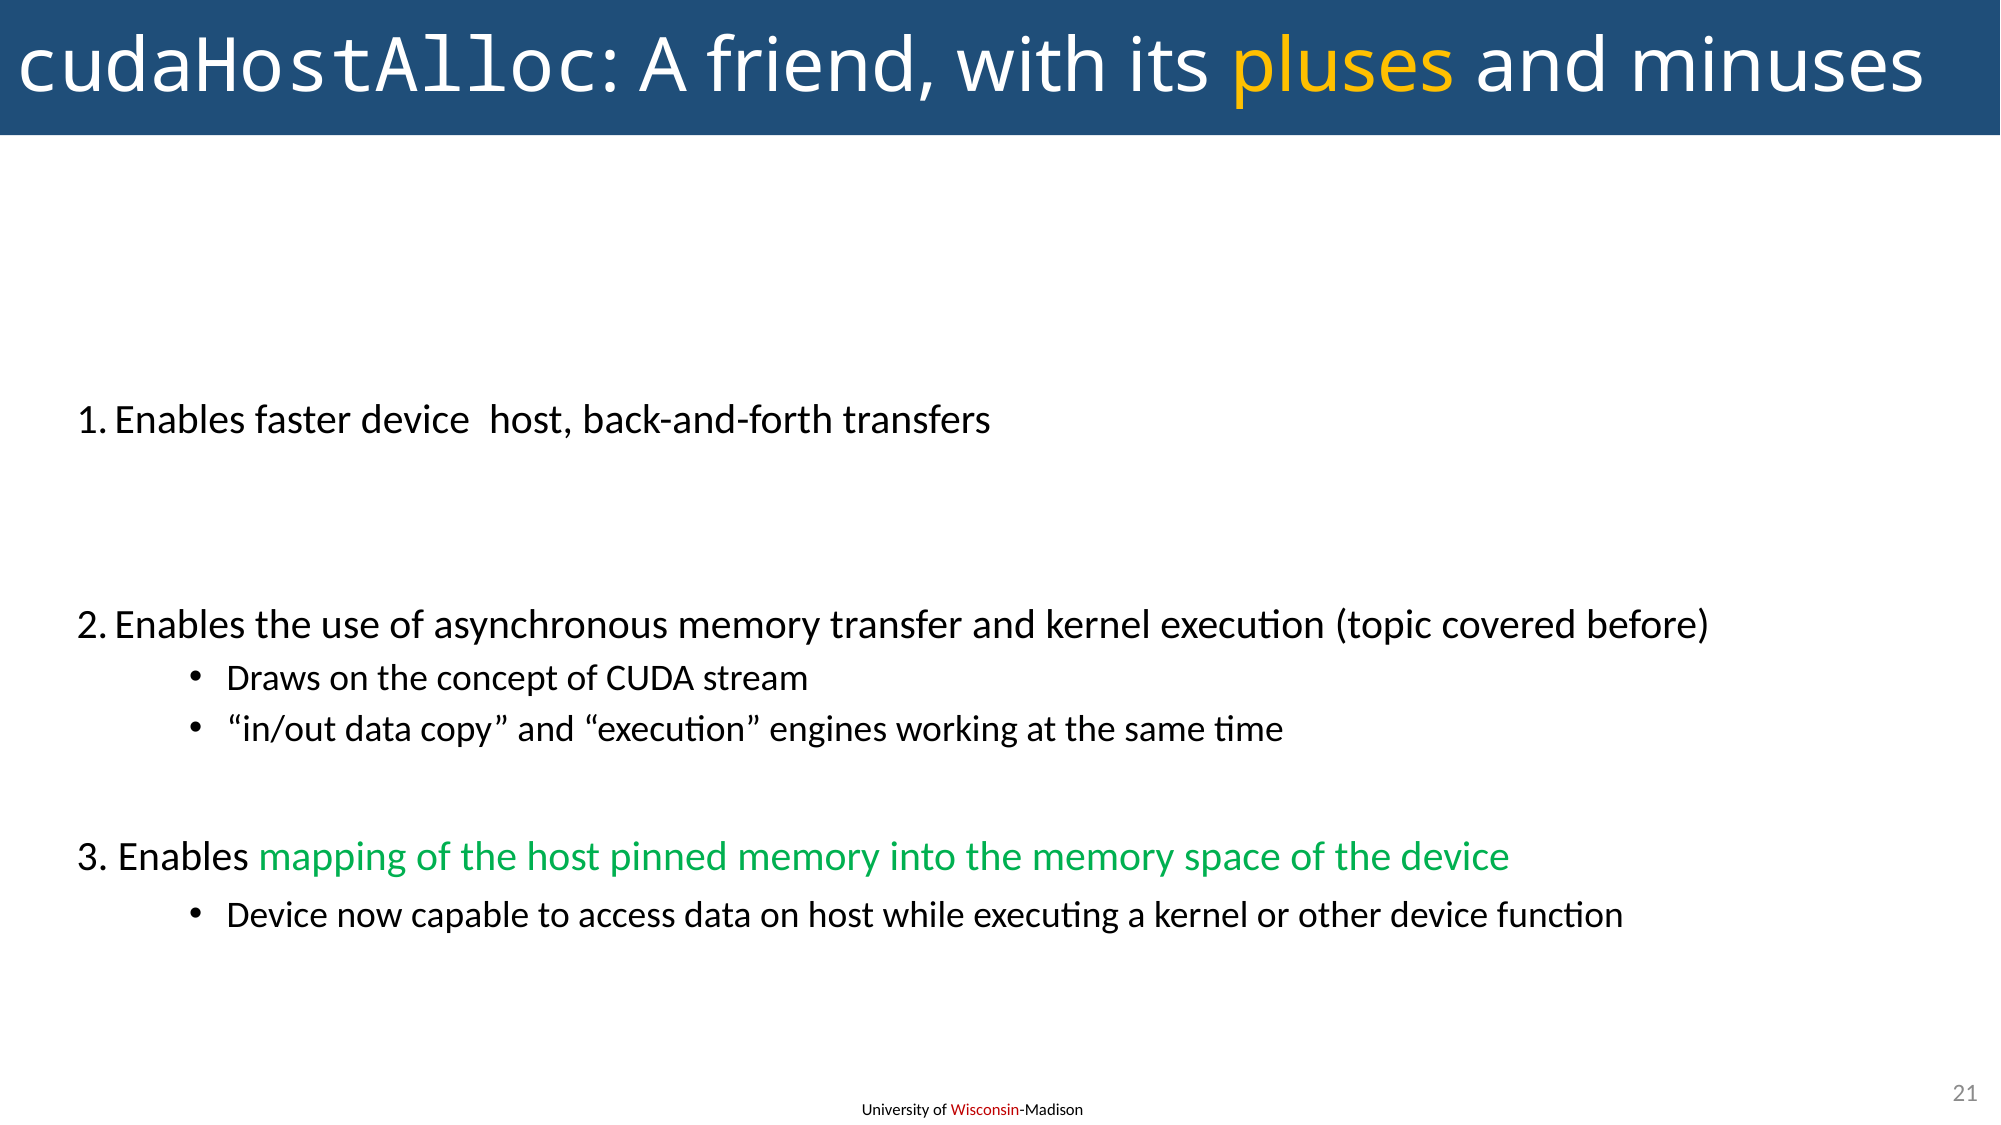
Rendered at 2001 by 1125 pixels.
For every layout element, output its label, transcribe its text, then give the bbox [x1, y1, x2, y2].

title cudaHostAlloc: A friend, with its pluses and minuses [0, 0, 2000, 136]
slide_number 21 [1879, 1069, 1994, 1114]
